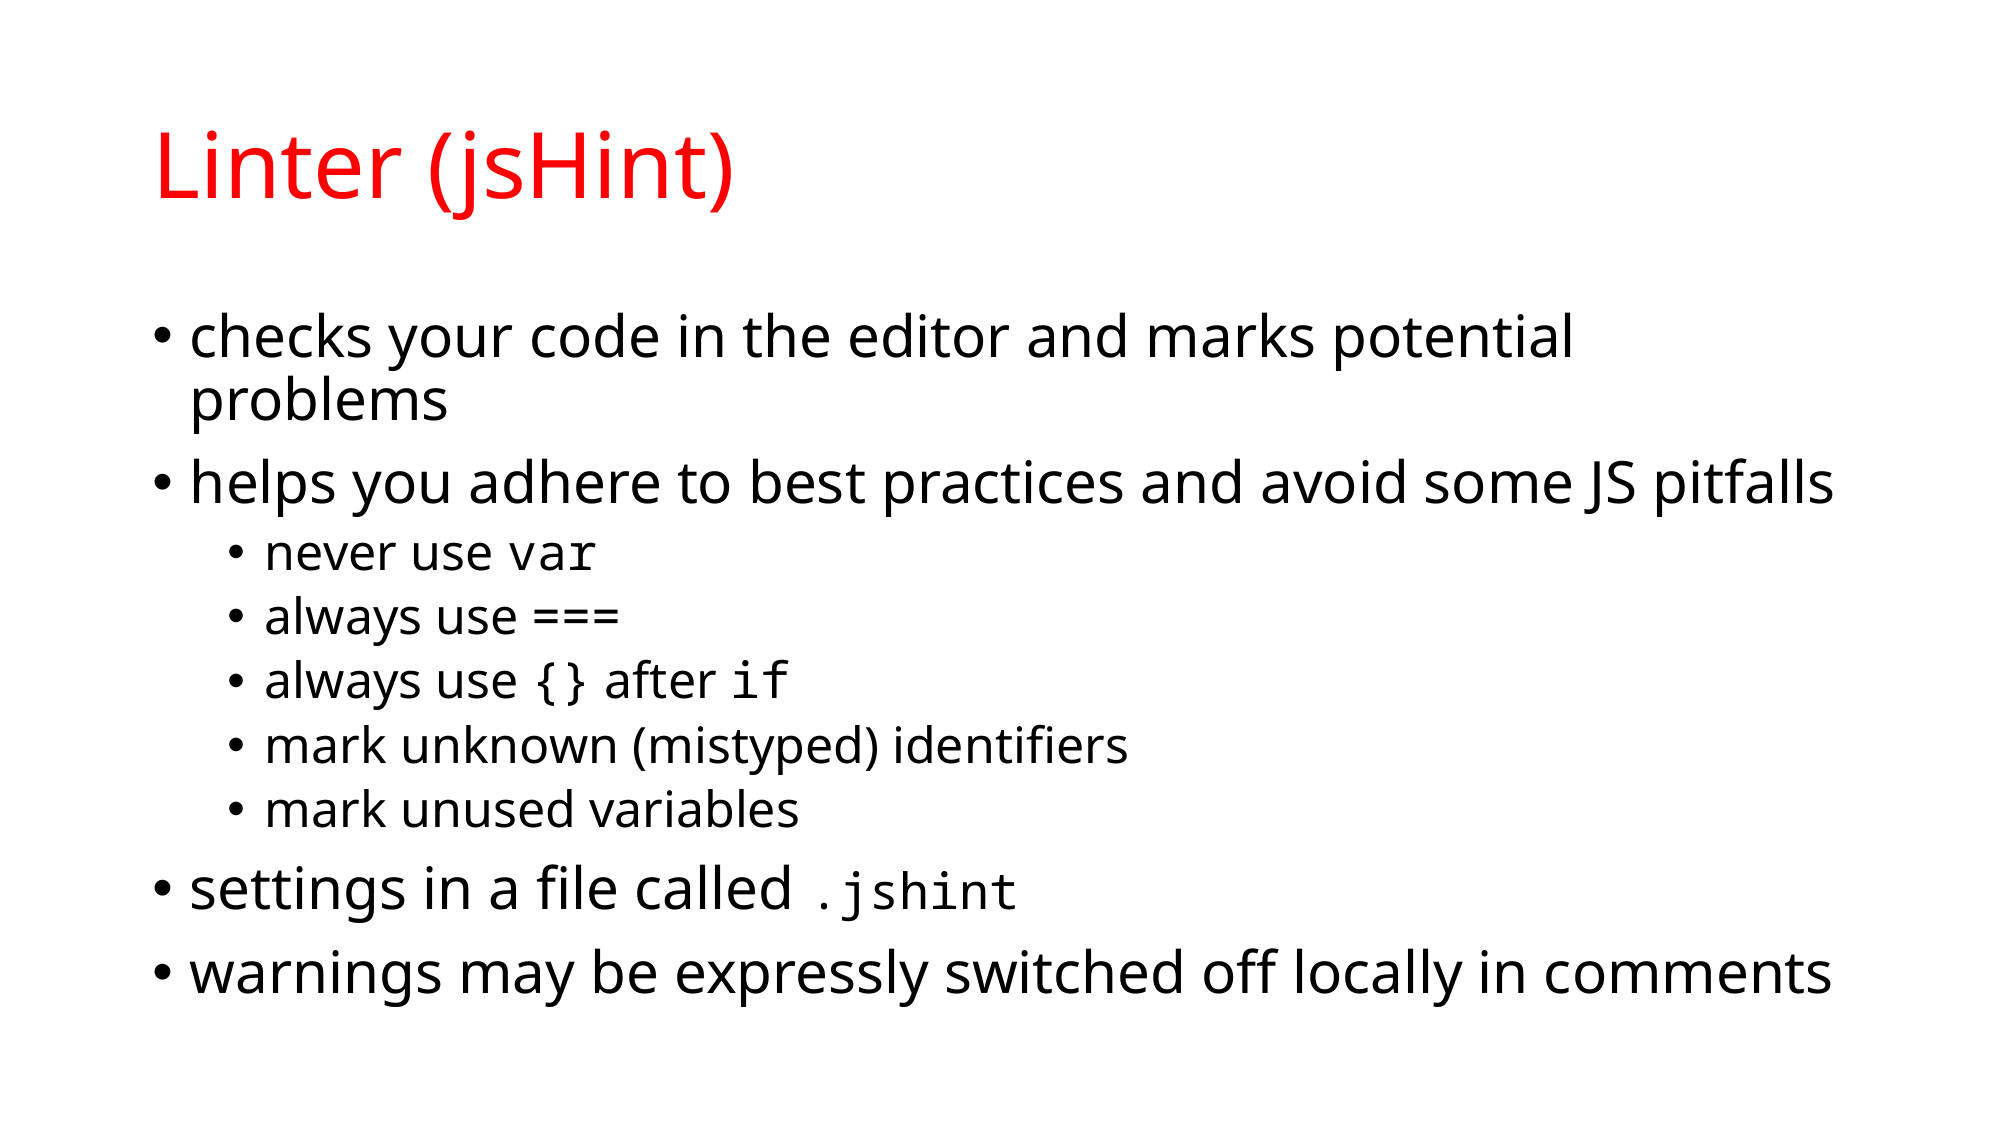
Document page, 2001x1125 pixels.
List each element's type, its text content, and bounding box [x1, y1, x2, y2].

title Linter (jsHint) [137, 59, 1863, 278]
list checks your code in the editor and marks potential problems helps you adhere to best practices and avoid some JS pitfalls never use var always use === always use {} after if mark unknown (mistyped) identifiers mark unused variables settings in a file called .jshint warnings may be expressly switched off locally in comments [137, 299, 1863, 1014]
